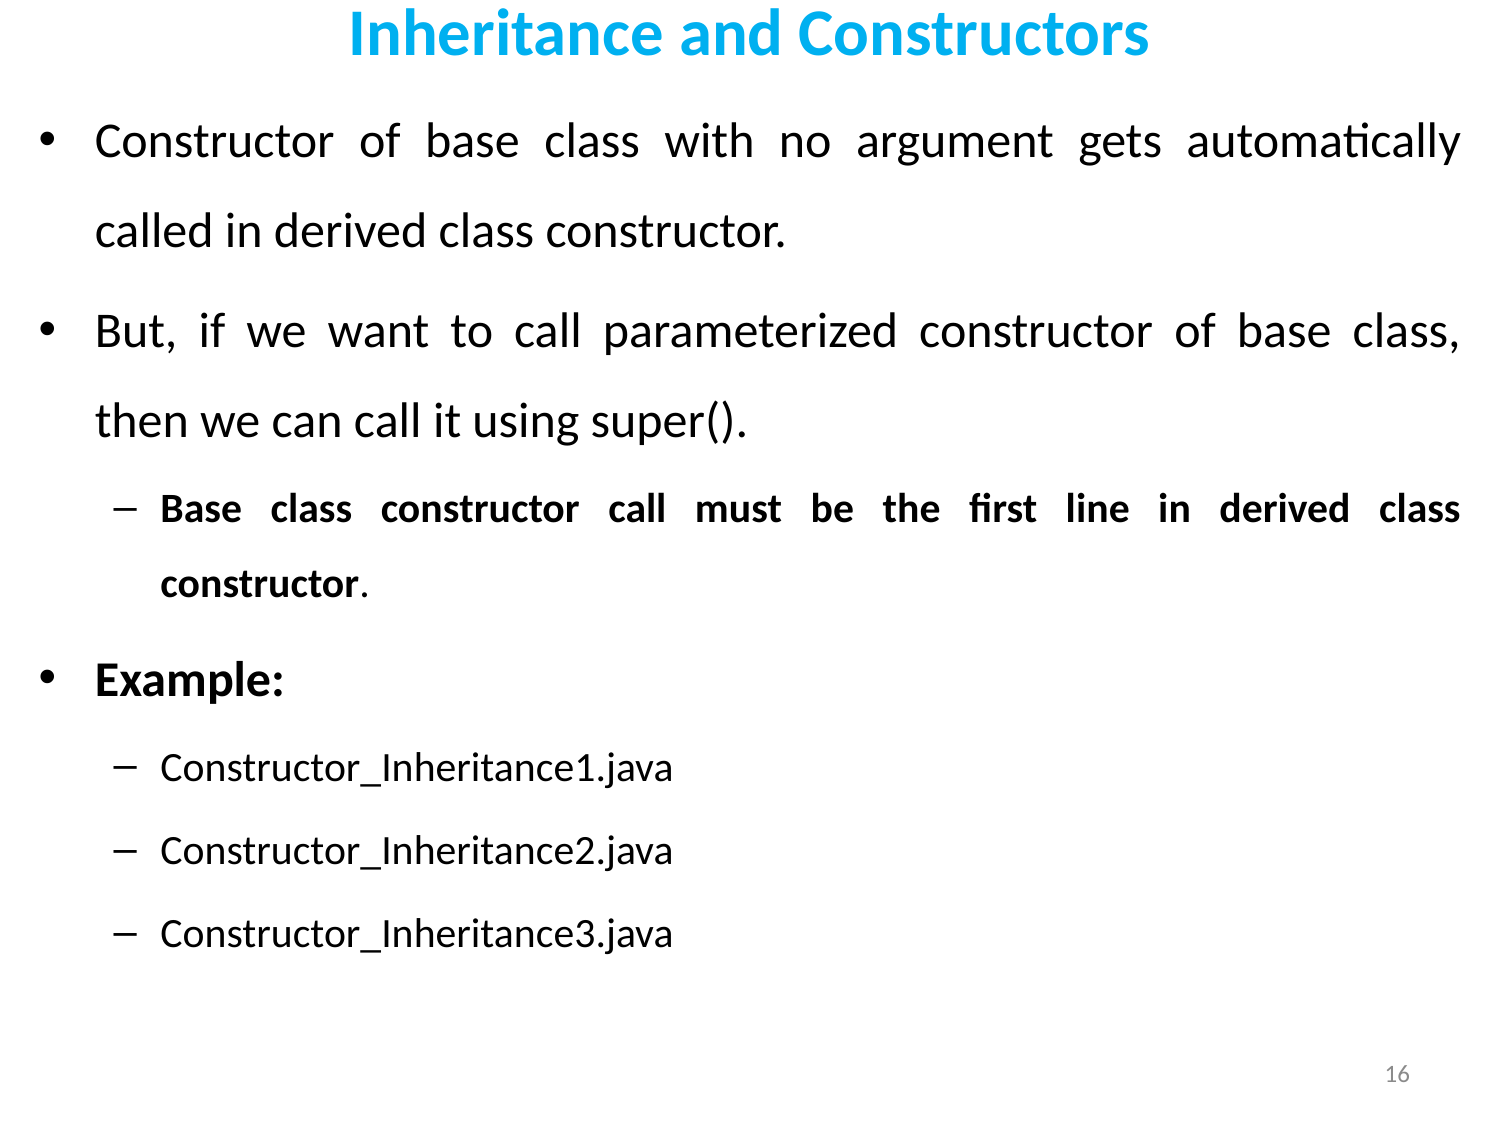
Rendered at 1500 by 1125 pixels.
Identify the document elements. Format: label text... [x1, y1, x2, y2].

slide_number 16 [1074, 1042, 1425, 1103]
list Constructor of base class with no argument gets automatically called in derived class constructor. But, if we want to call parameterized constructor of base class, then we can call it using super(). Base class constructor call must be the first line in derived class constructor. Example: Constructor_Inheritance1.java Constructor_Inheritance2.java Constructor_Inheritance3.java [23, 70, 1477, 860]
title Inheritance and Constructors [74, 0, 1426, 71]
